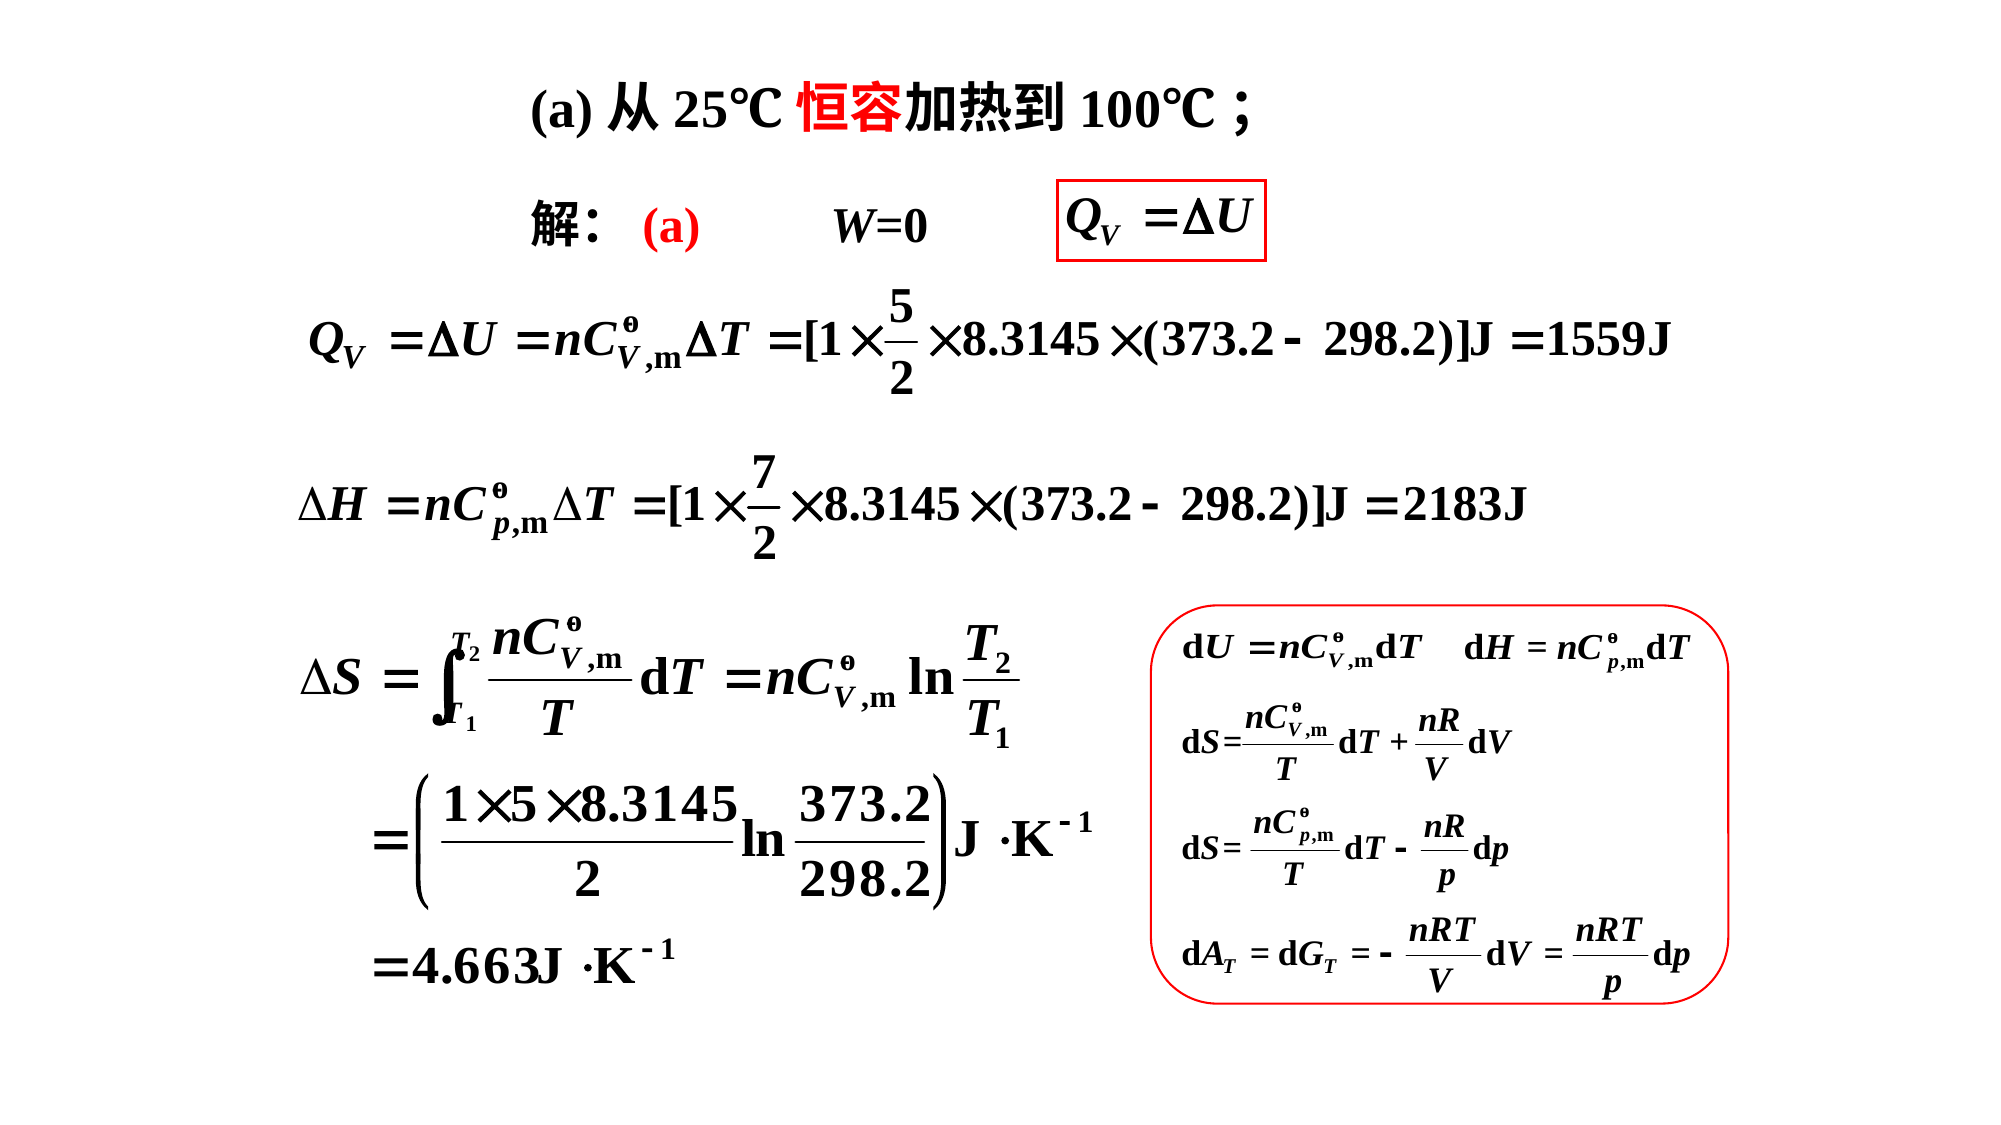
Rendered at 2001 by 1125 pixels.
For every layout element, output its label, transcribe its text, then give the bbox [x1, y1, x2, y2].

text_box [291, 593, 1106, 1007]
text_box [288, 439, 1540, 574]
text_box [1059, 181, 1265, 259]
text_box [300, 274, 1683, 409]
text_box (a)从25℃恒容加热到100℃； [515, 66, 1450, 146]
text_box 解：(a) W=0 [515, 184, 971, 260]
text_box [1150, 605, 1729, 1007]
